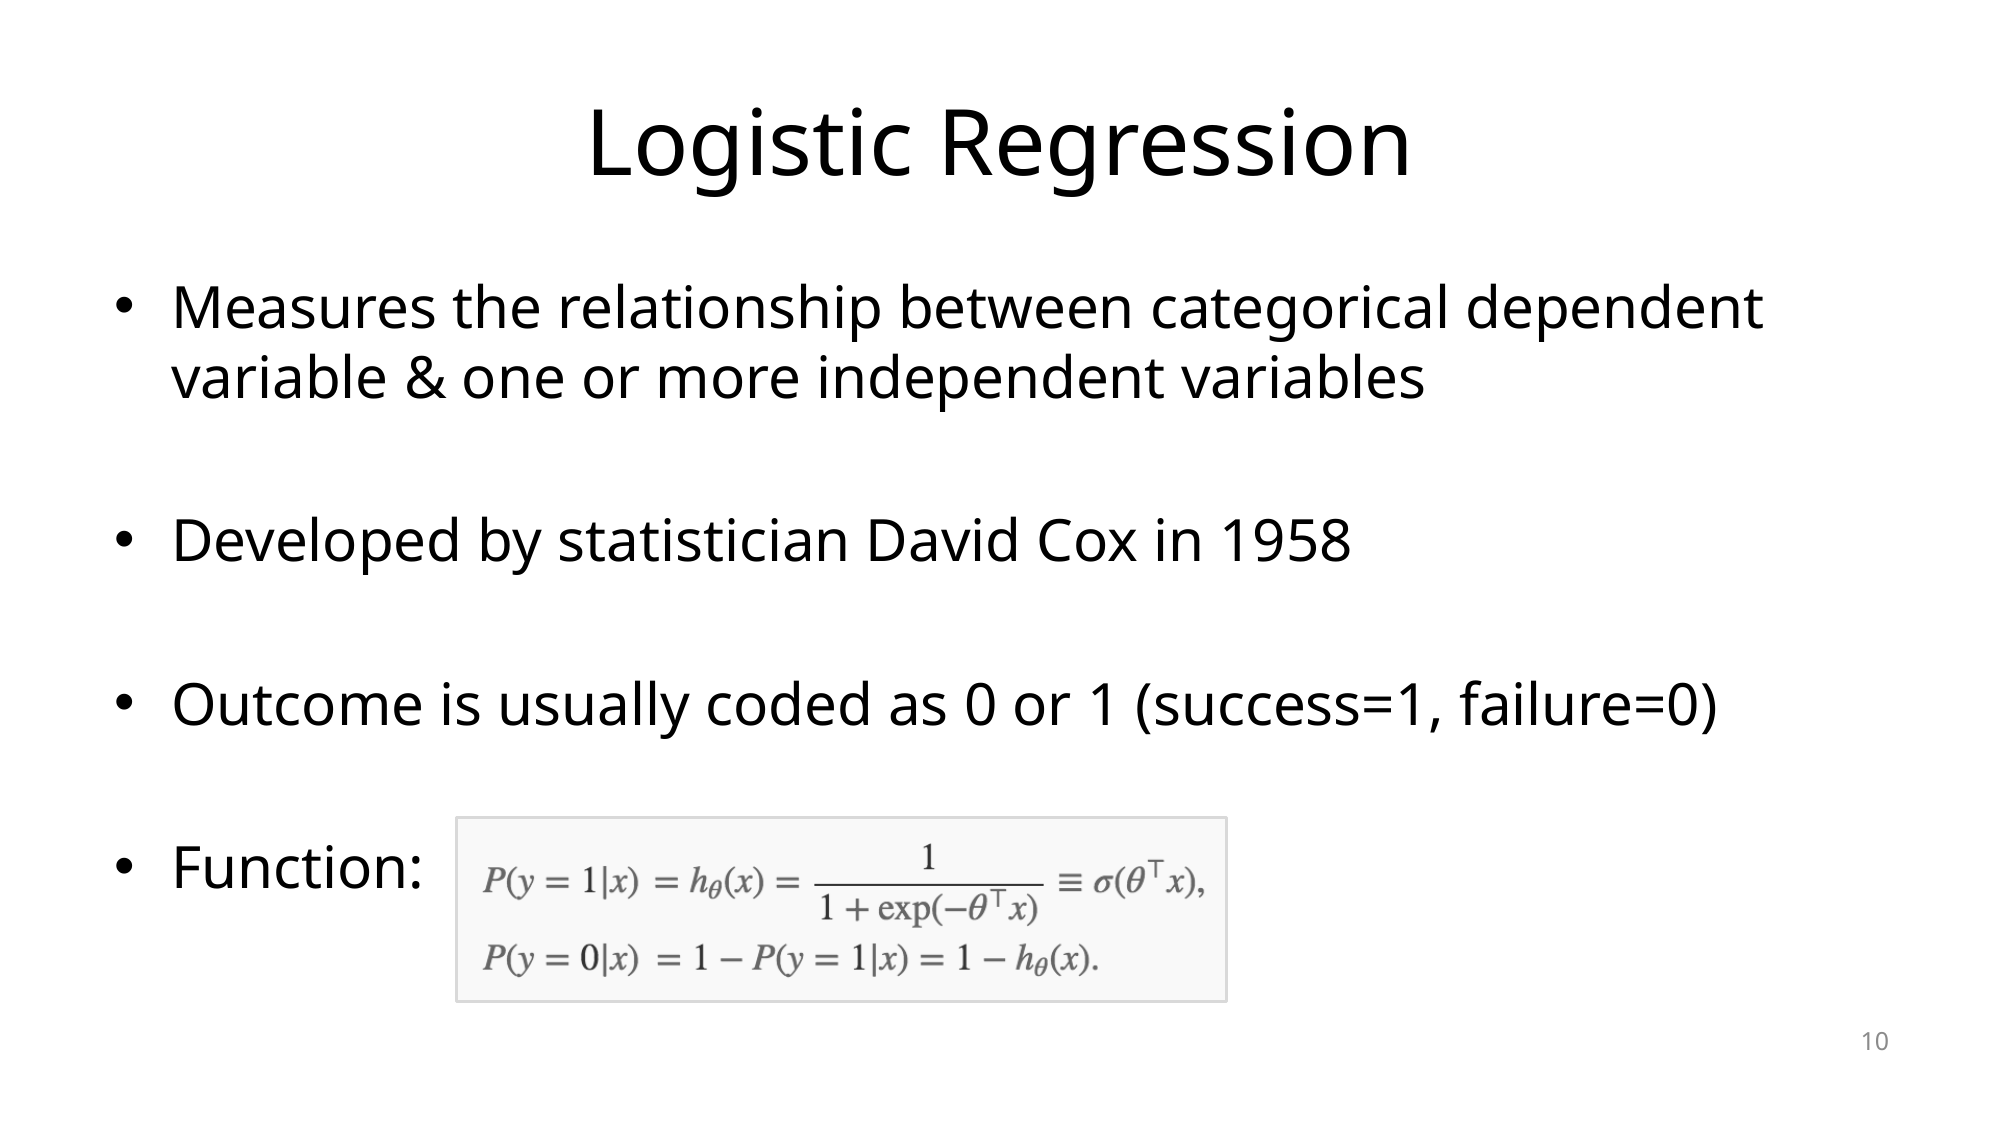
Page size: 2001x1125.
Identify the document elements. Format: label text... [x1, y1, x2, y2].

title Logistic Regression [99, 44, 1901, 233]
list Measures the relationship between categorical dependent variable & one or more independent variables Developed by statistician David Cox in 1958 Outcome is usually coded as 0 or 1 (success=1, failure=0) Function: [99, 262, 1901, 1006]
picture [458, 818, 1226, 1001]
slide_number 10 [1824, 1010, 1925, 1075]
